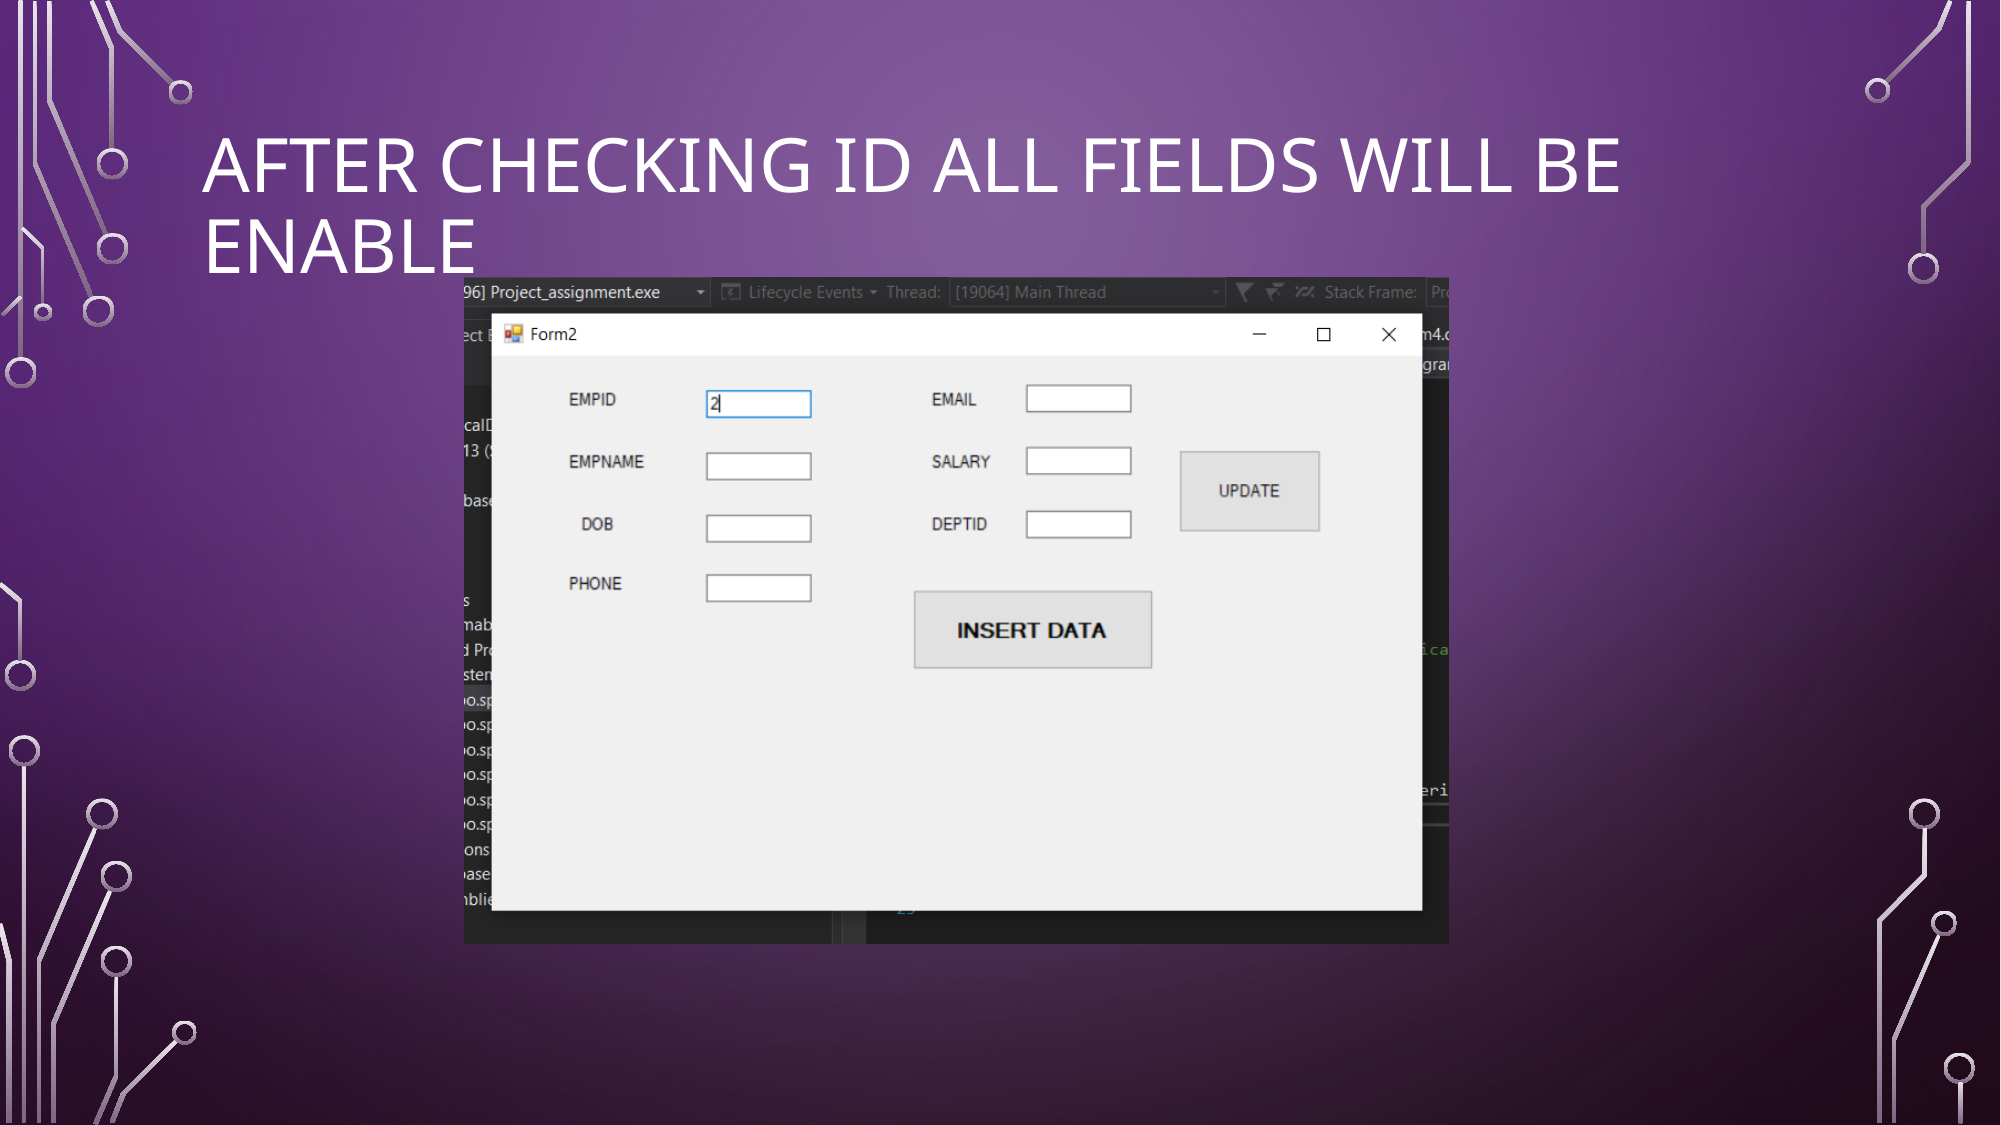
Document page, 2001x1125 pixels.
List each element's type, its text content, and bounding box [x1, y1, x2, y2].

title After checking id all fields will be enable [187, 101, 1813, 317]
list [463, 276, 1449, 944]
